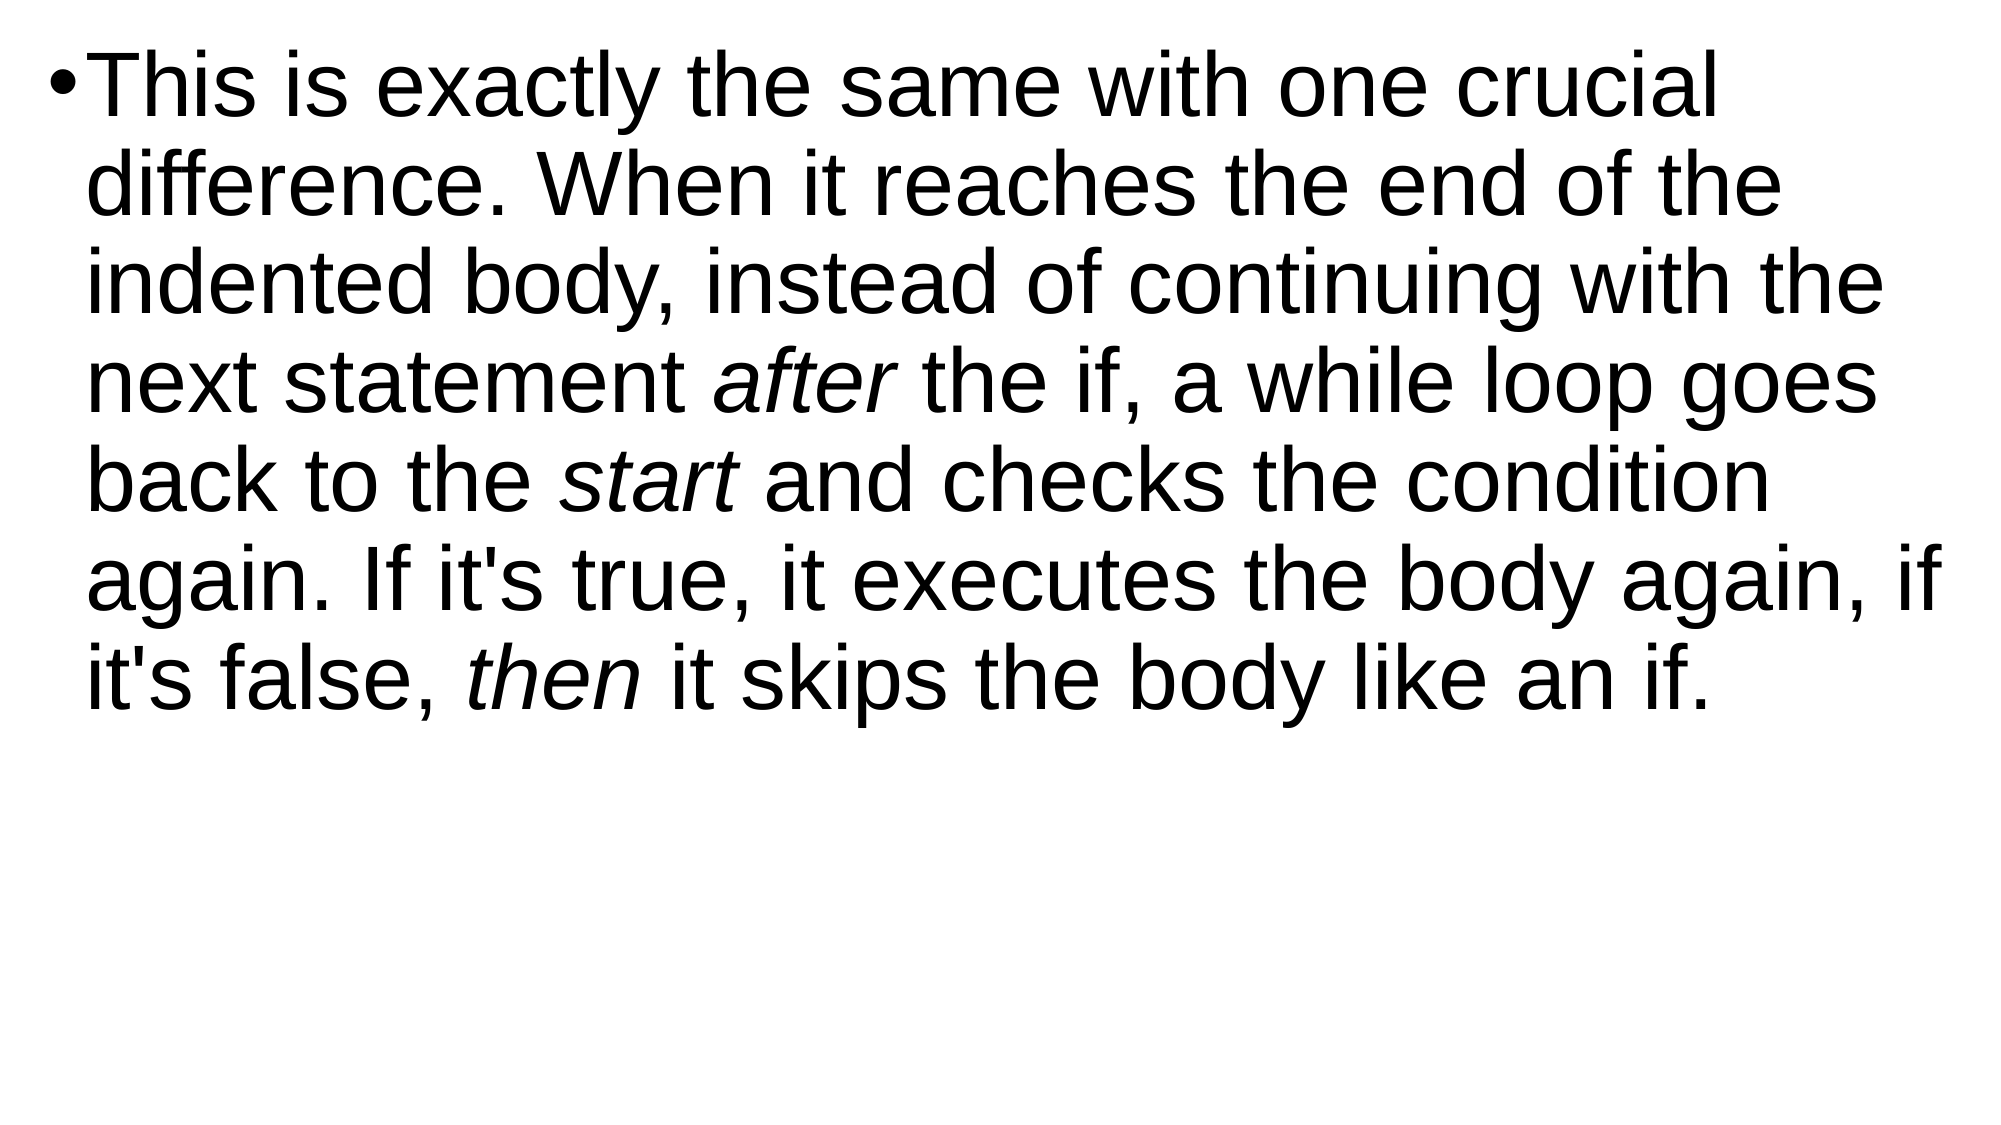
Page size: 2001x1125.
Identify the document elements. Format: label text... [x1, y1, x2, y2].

list This is exactly the same with one crucial difference. When it reaches the end of the indented body, instead of continuing with the next statement after the if, a while loop goes back to the start and checks the condition again. If it's true, it executes the body again, if it's false, then it skips the body like an if. [32, 29, 1967, 1091]
